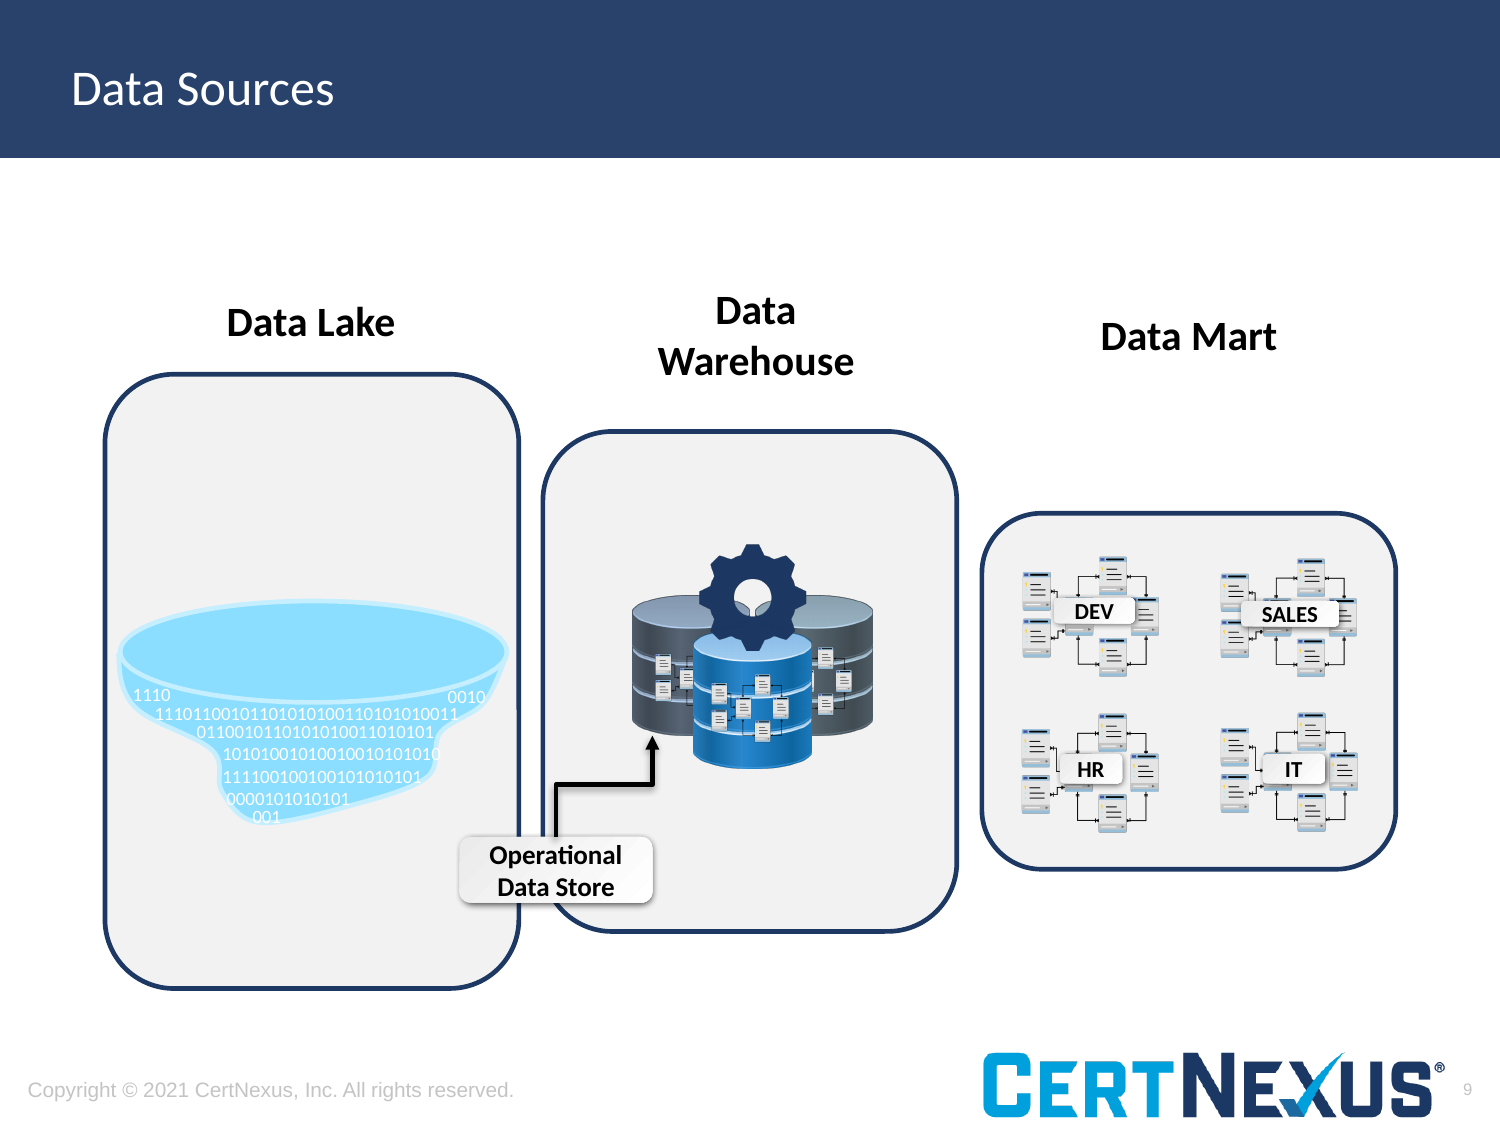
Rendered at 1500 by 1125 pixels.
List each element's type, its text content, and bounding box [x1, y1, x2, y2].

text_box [104, 275, 1397, 989]
picture [967, 1023, 1458, 1125]
slide_number 9 [1137, 1058, 1488, 1119]
title Data Sources [56, 16, 1350, 155]
